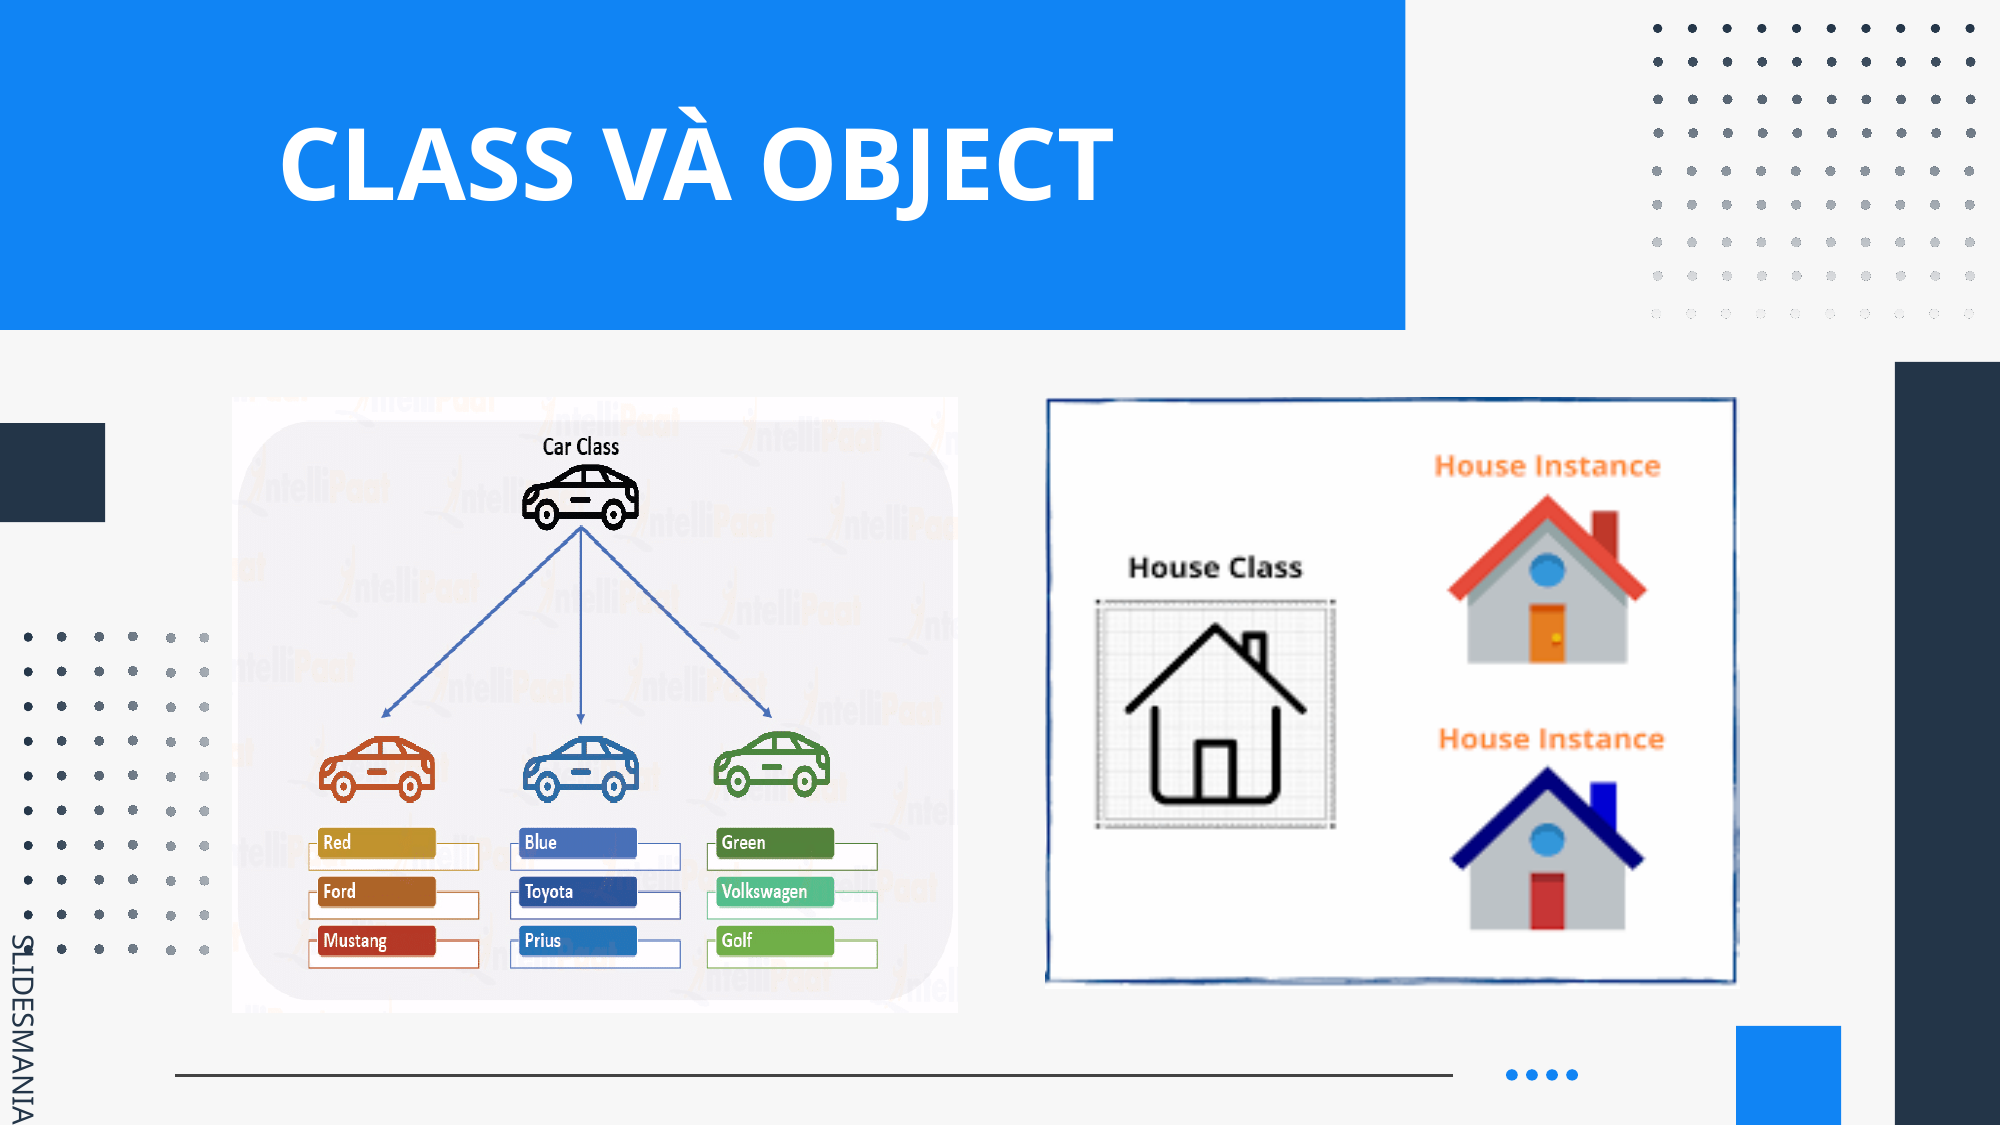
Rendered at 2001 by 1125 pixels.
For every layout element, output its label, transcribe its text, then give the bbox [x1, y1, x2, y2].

title CLASS VÀ OBJECT [141, 80, 1253, 228]
picture [232, 397, 959, 1014]
picture [1045, 397, 1740, 989]
